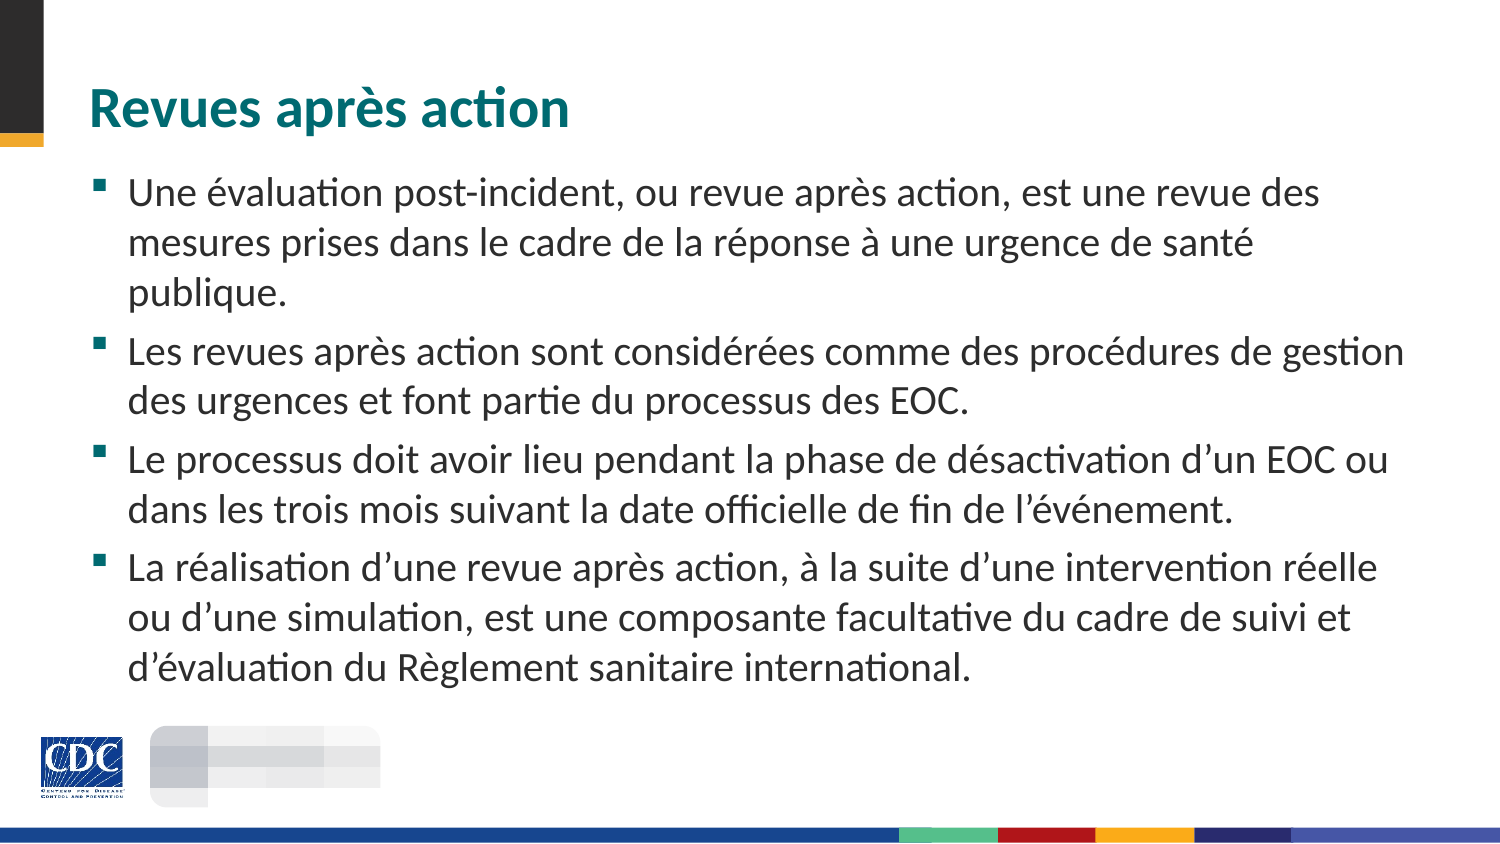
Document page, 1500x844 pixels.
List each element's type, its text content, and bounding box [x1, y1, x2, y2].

picture [41, 737, 125, 798]
title Revues après action [75, 33, 1425, 147]
list Une évaluation post-incident, ou revue après action, est une revue des mesures prises dans le cadre de la réponse à une urgence de santé publique. Les revues après action sont considérées comme des procédures de gestion des urgences et font partie du processus des EOC. Le processus doit avoir lieu pendant la phase de désactivation d’un EOC ou dans les trois mois suivant la date officielle de fin de l’événement. La réalisation d’une revue après action, à la suite d’une intervention réelle ou d’une simulation, est une composante facultative du cadre de suivi et d’évaluation du Règlement sanitaire international. [75, 157, 1425, 706]
